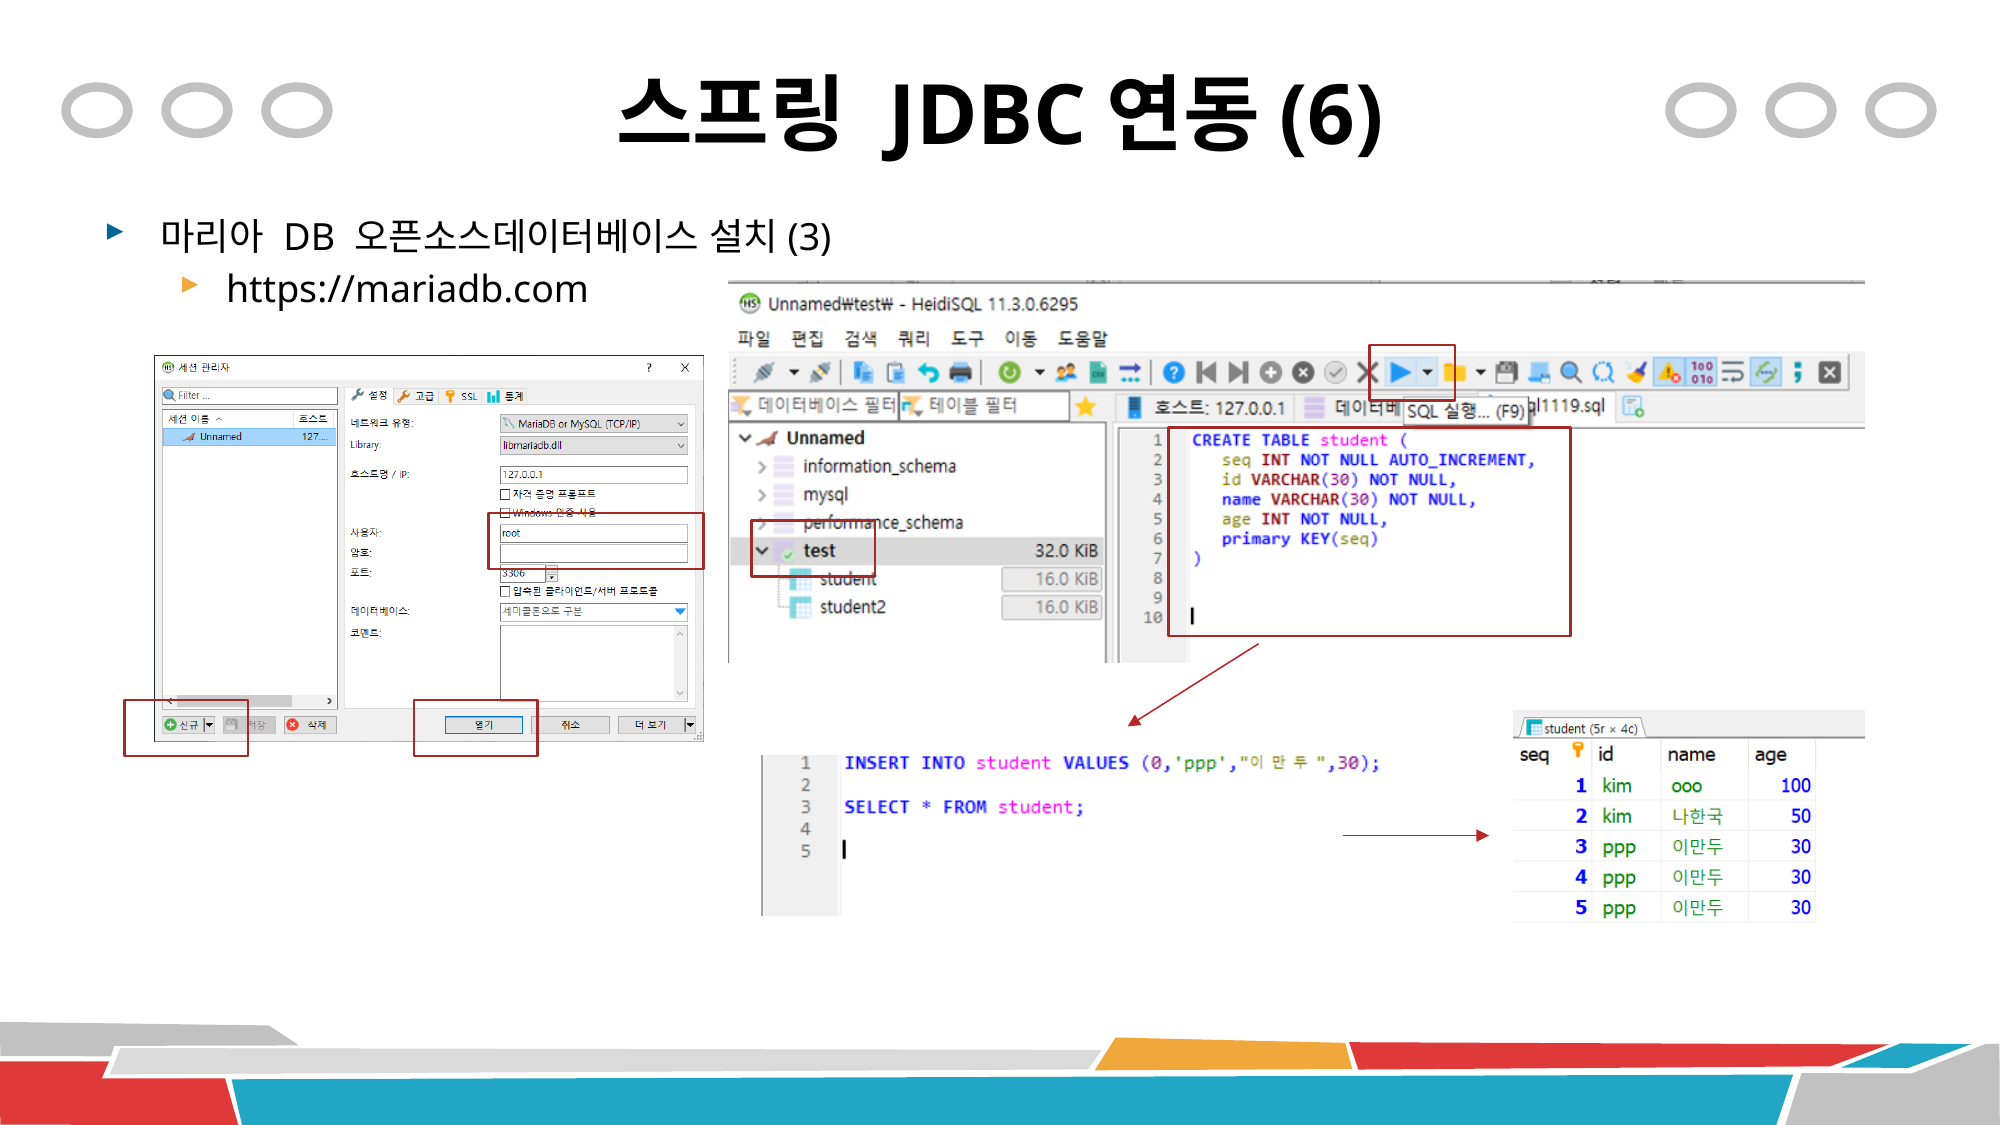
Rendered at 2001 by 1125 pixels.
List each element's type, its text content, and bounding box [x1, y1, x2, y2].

text_box [413, 743, 539, 757]
picture [153, 354, 704, 743]
picture [1513, 709, 1866, 962]
picture [728, 280, 1865, 663]
picture [759, 755, 1458, 916]
text_box [123, 699, 249, 757]
title 스프링 JDBC연동(6) [350, 18, 1650, 205]
list 마리아 DB 오픈소스데이터베이스 설치(3) https://mariadb.com [89, 205, 1890, 876]
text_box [1127, 643, 1259, 727]
